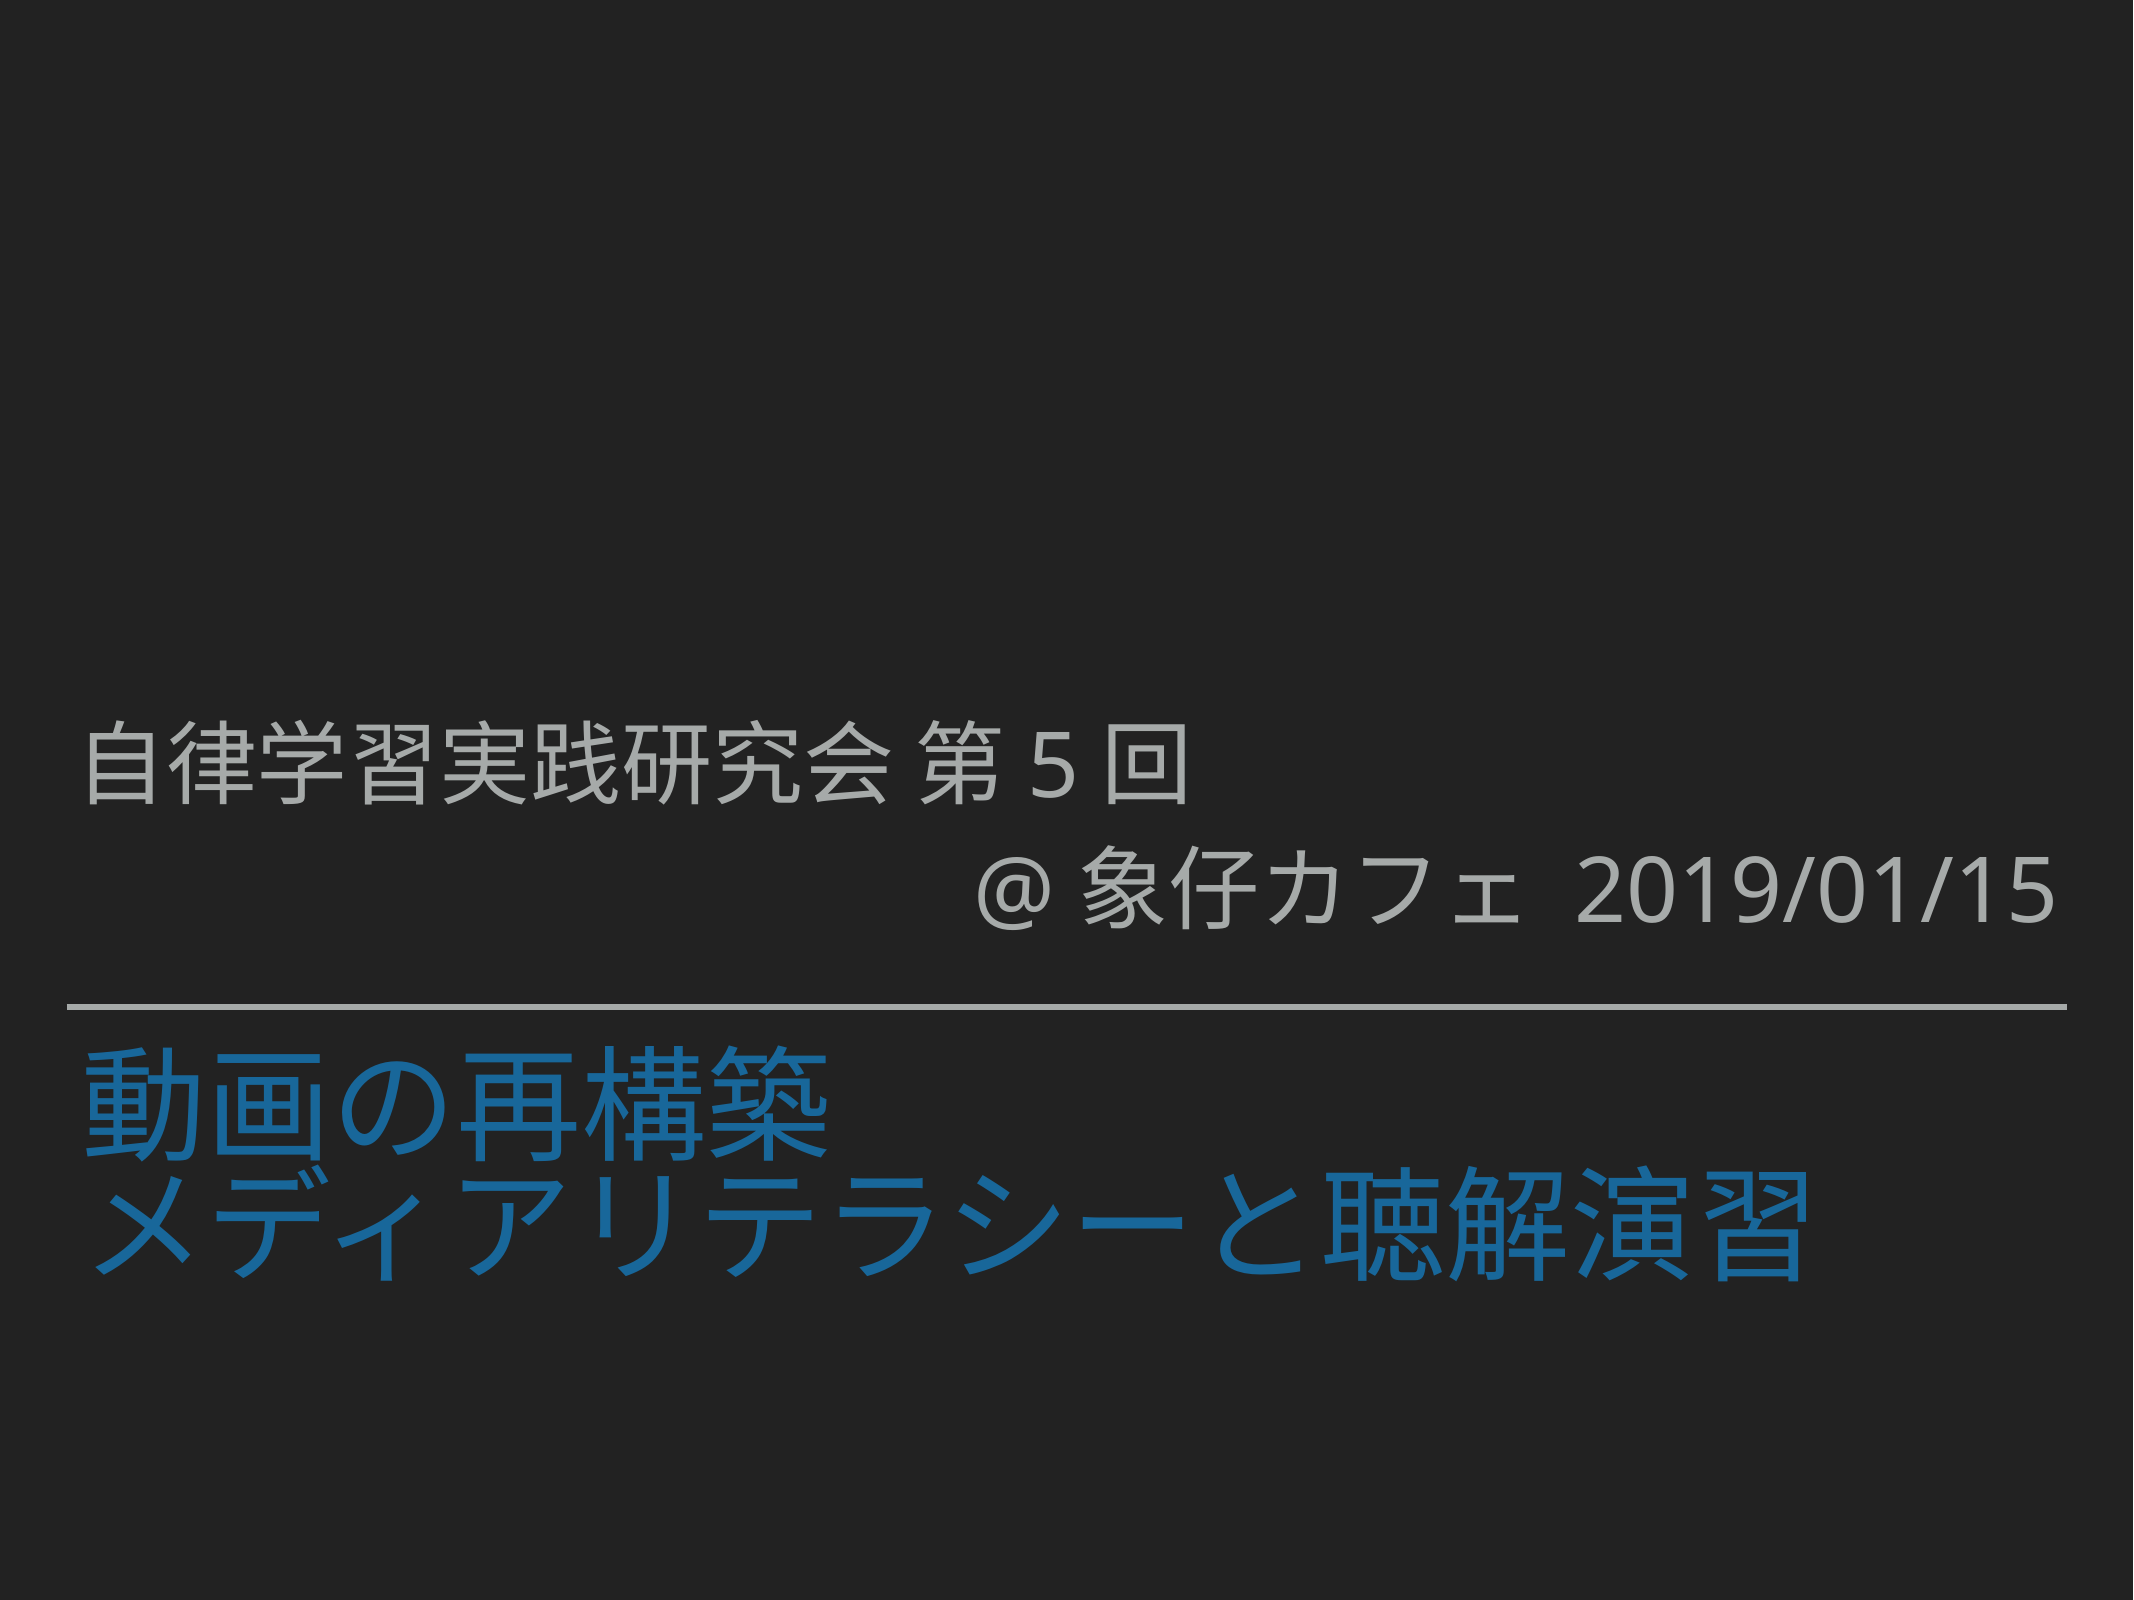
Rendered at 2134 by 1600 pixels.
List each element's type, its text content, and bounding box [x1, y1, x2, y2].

title 動画の再構築 メディアリテラシーと聴解演習 [72, 1046, 2061, 1508]
subtitle 自律学習実践研究会 第5回 @象仔カフェ 2019/01/15 [66, 651, 2068, 949]
